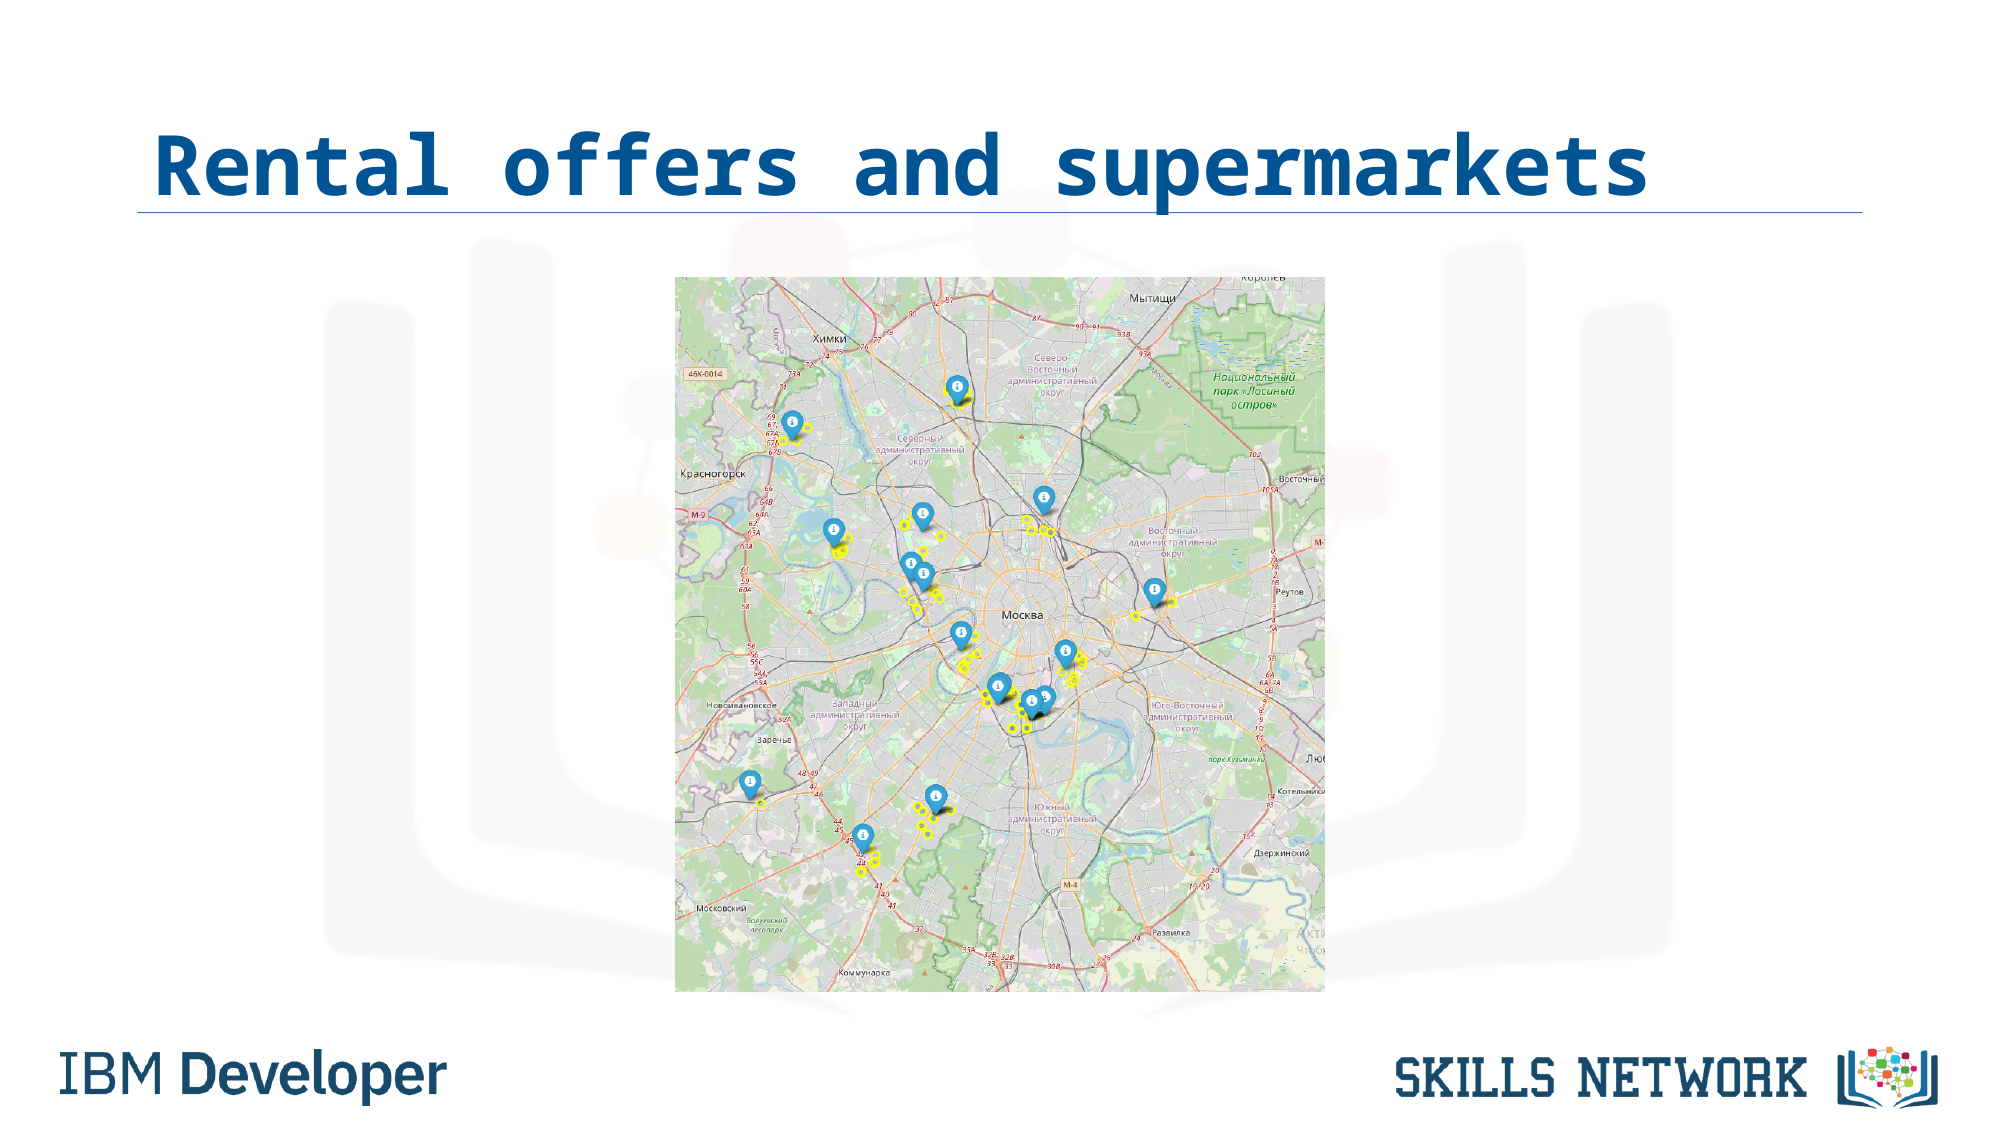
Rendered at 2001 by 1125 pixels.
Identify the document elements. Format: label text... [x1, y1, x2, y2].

title Rental offers and supermarkets [137, 59, 1863, 278]
picture [55, 1045, 459, 1108]
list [675, 277, 1325, 992]
picture [1390, 1045, 1945, 1111]
